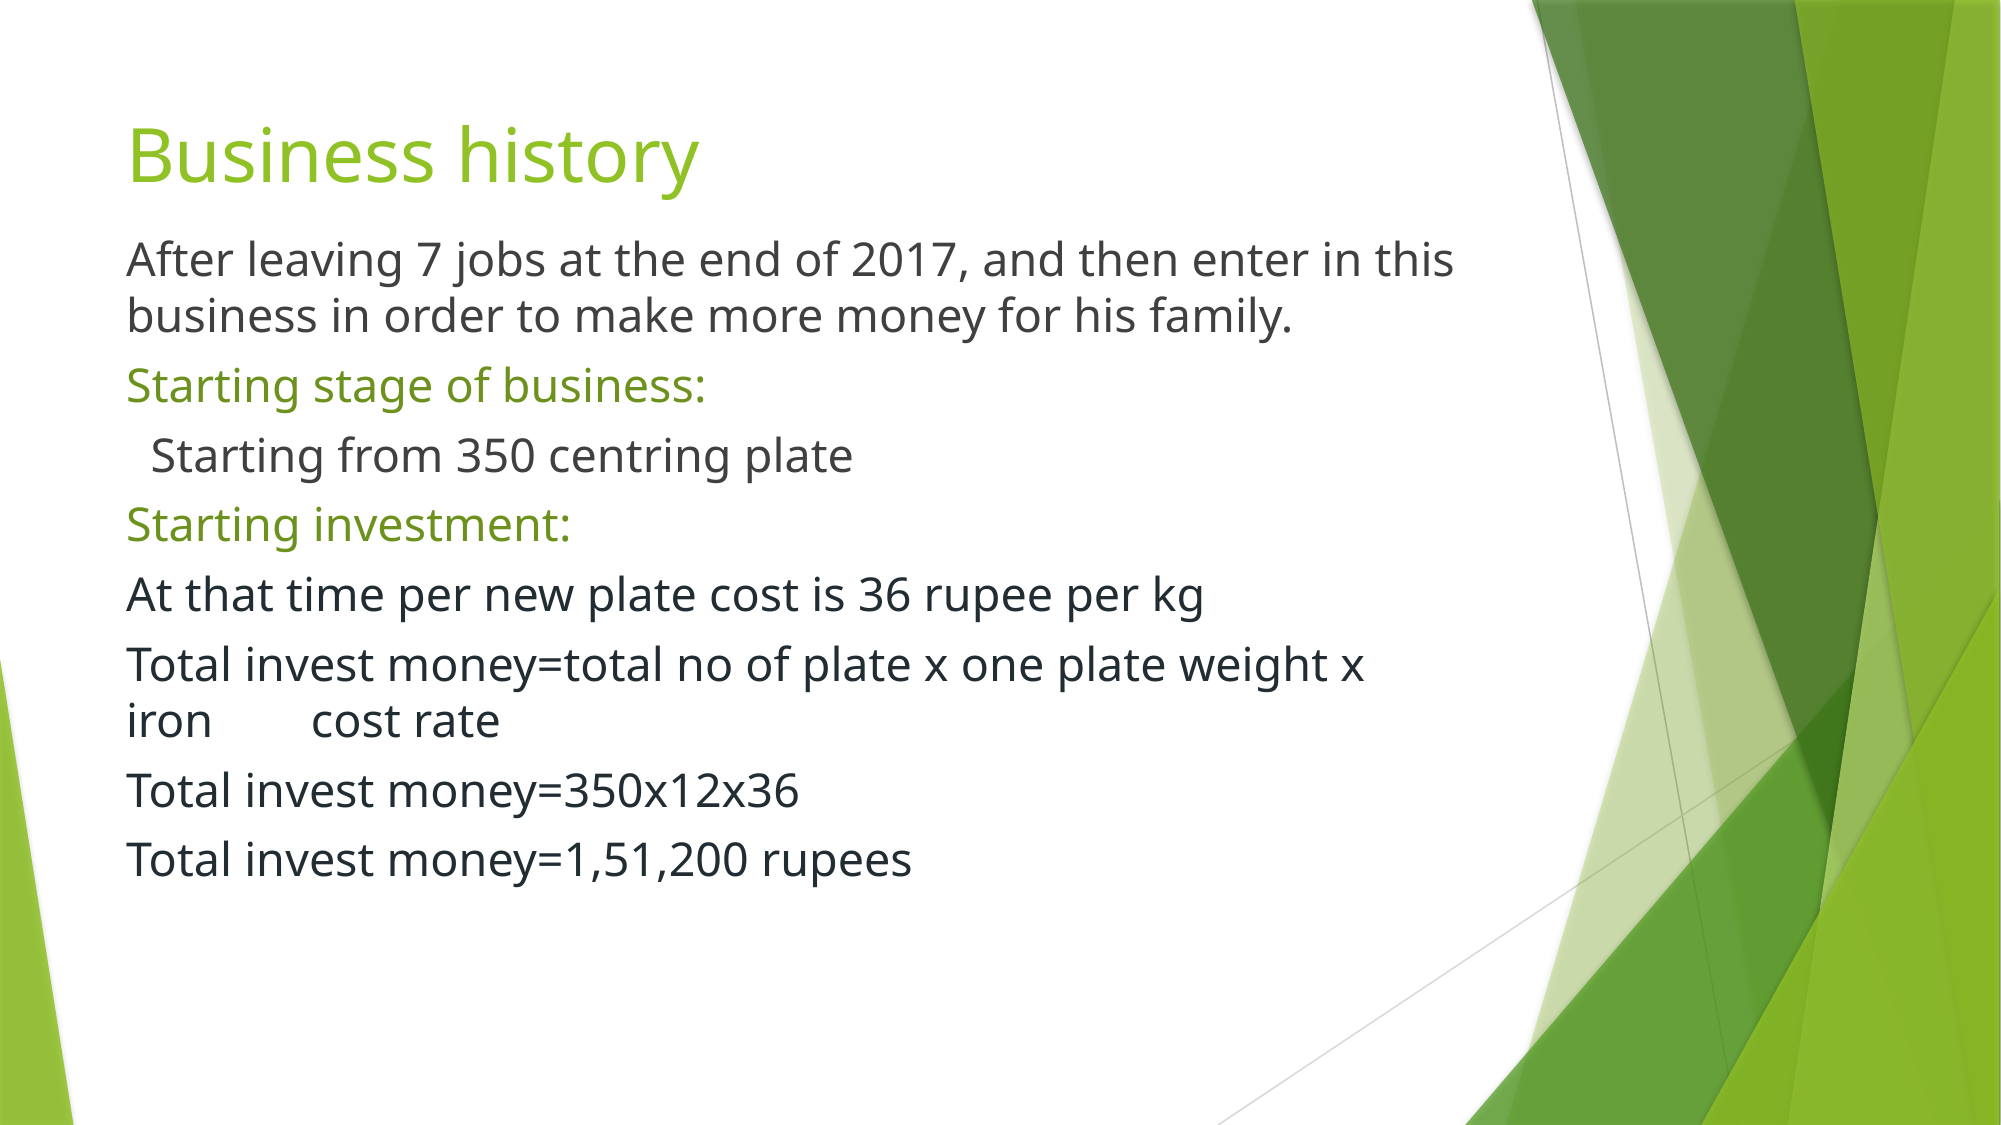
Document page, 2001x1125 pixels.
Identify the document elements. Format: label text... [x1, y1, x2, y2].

list After leaving 7 jobs at the end of 2017, and then enter in this business in order to make more money for his family. Starting stage of business: Starting from 350 centring plate Starting investment: At that time per new plate cost is 36 rupee per kg Total invest money=total no of plate x one plate weight x iron cost rate Total invest money=350x12x36 Total invest money=1,51,200 rupees [111, 222, 1522, 1062]
title Business history [111, 99, 1522, 207]
